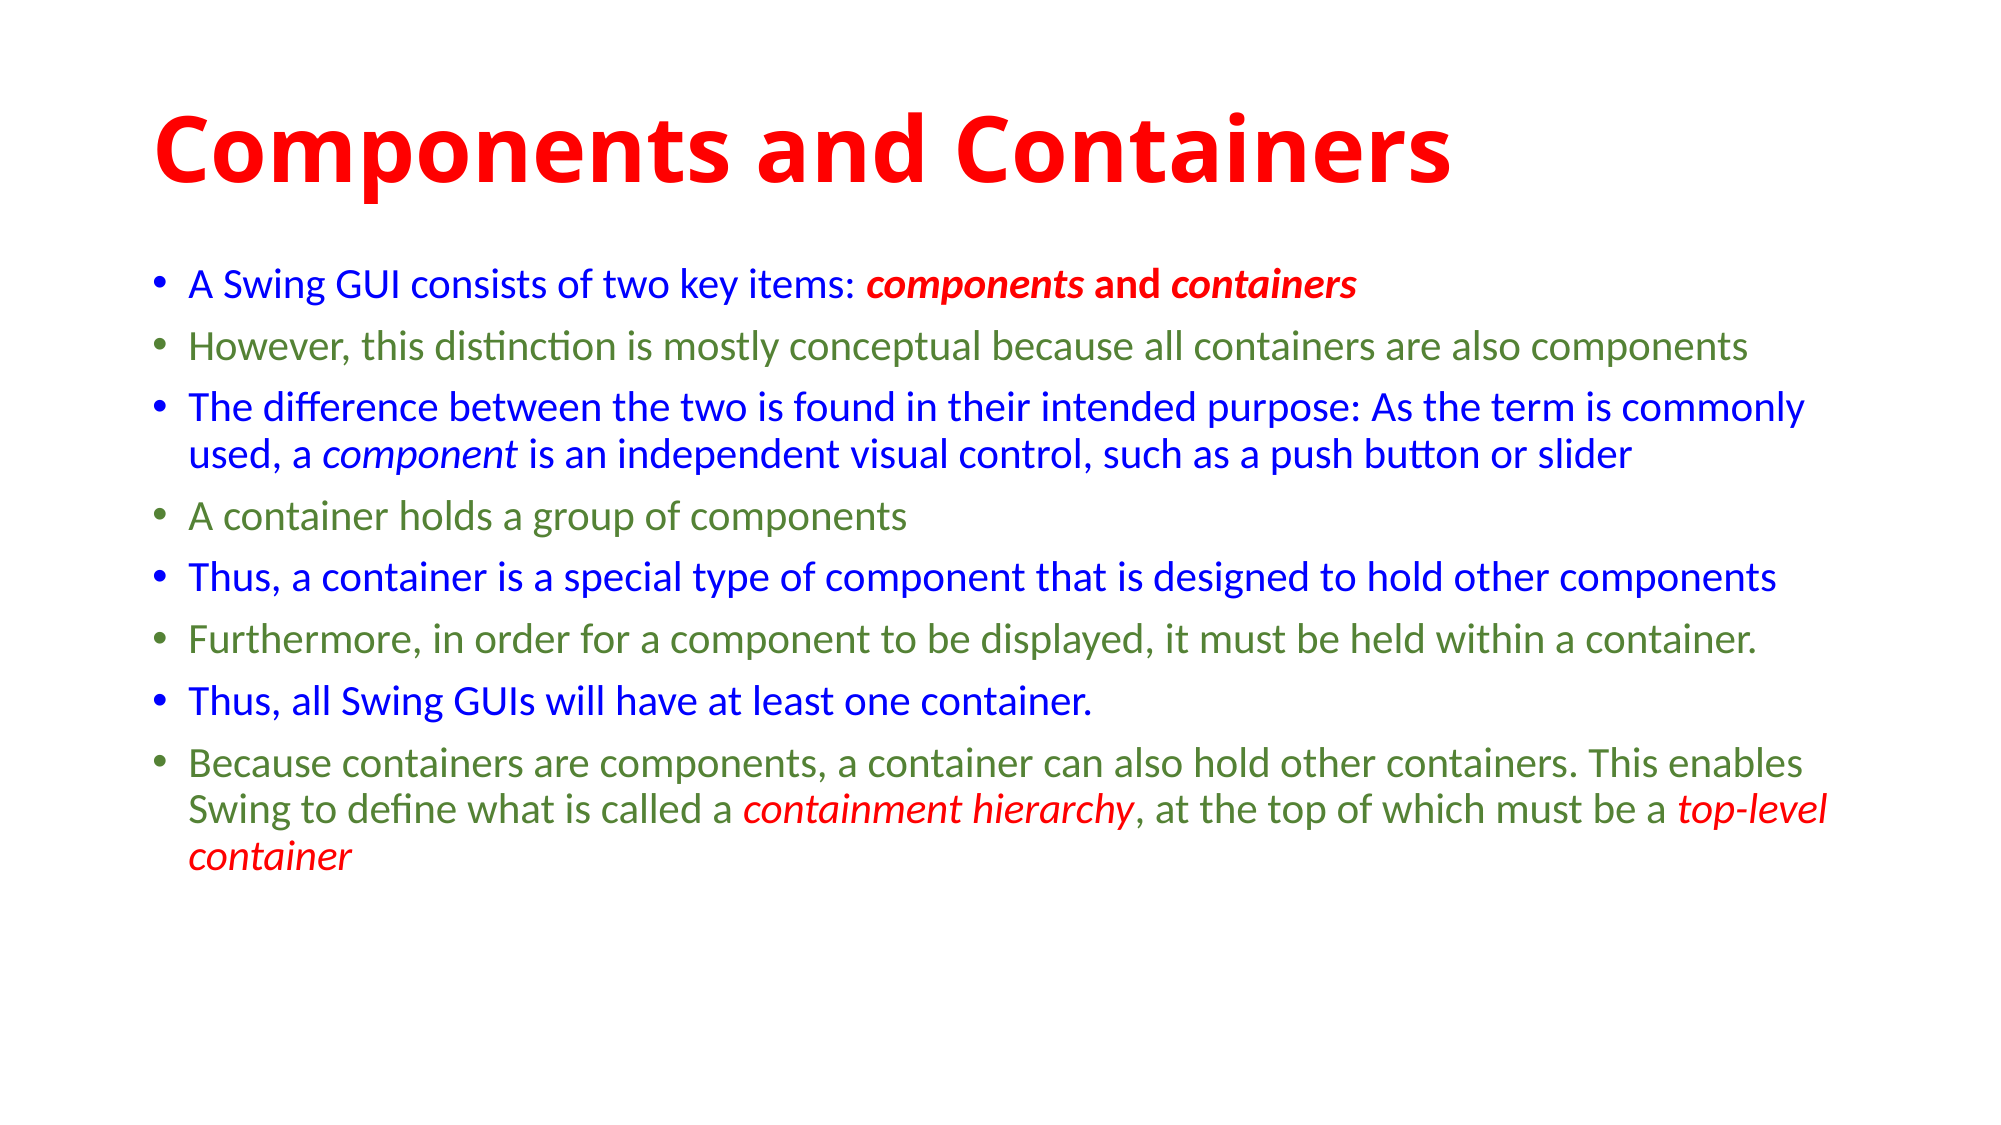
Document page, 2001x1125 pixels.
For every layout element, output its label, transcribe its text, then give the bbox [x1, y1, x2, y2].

title Components and Containers [137, 59, 1863, 246]
list A Swing GUI consists of two key items: components and containers However, this distinction is mostly conceptual because all containers are also components The difference between the two is found in their intended purpose: As the term is commonly used, a component is an independent visual control, such as a push button or slider A container holds a group of components Thus, a container is a special type of component that is designed to hold other components Furthermore, in order for a component to be displayed, it must be held within a container. Thus, all Swing GUIs will have at least one container. Because containers are components, a container can also hold other containers. This enables Swing to define what is called a containment hierarchy, at the top of which must be a top-level container [137, 253, 1863, 1014]
